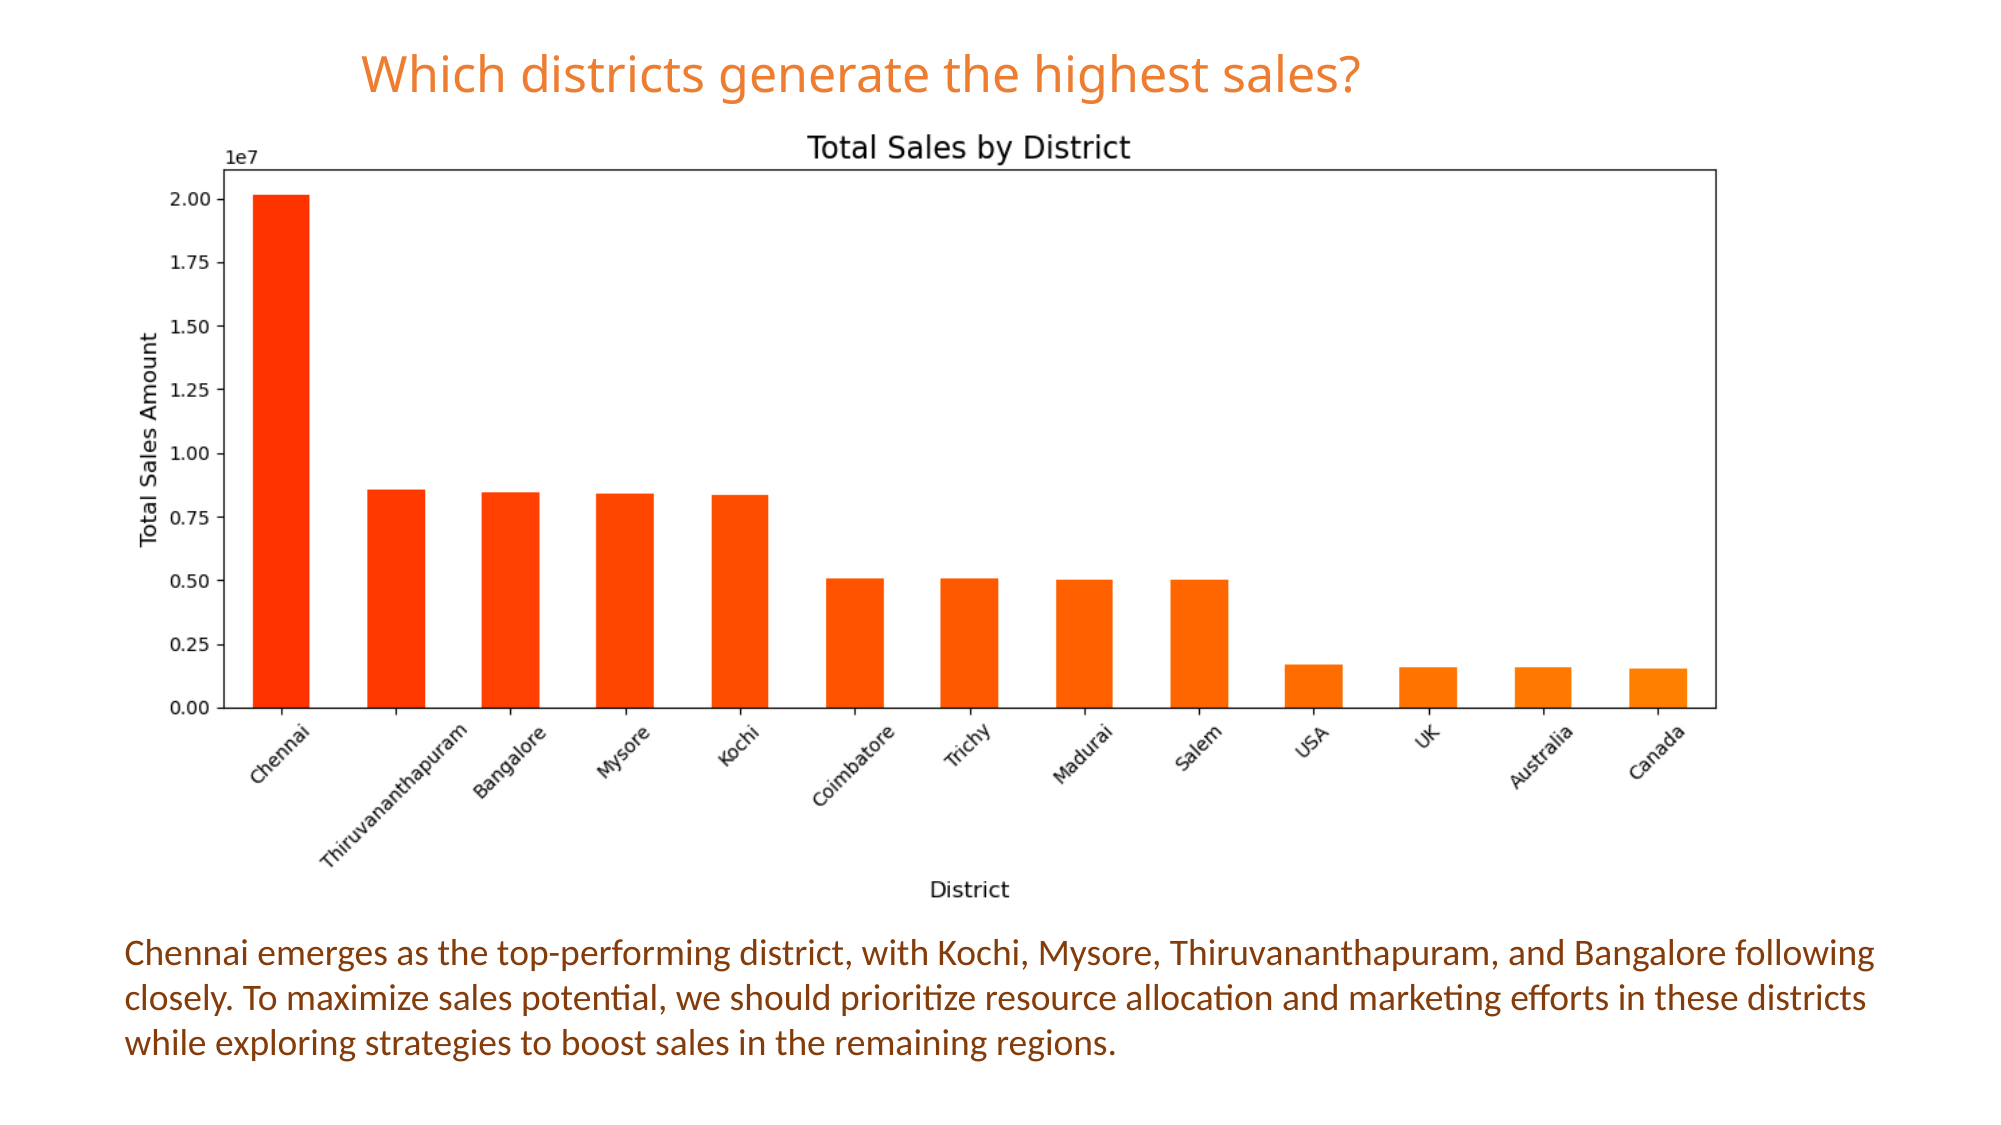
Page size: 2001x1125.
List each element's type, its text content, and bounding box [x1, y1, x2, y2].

text_box Chennai emerges as the top-performing district, with Kochi, Mysore, Thiruvananthapuram, and Bangalore following closely. To maximize sales potential, we should prioritize resource allocation and marketing efforts in these districts while exploring strategies to boost sales in the remaining regions. [109, 920, 1936, 1071]
text_box Which districts generate the highest sales? [346, 35, 1739, 110]
picture [128, 121, 1729, 915]
